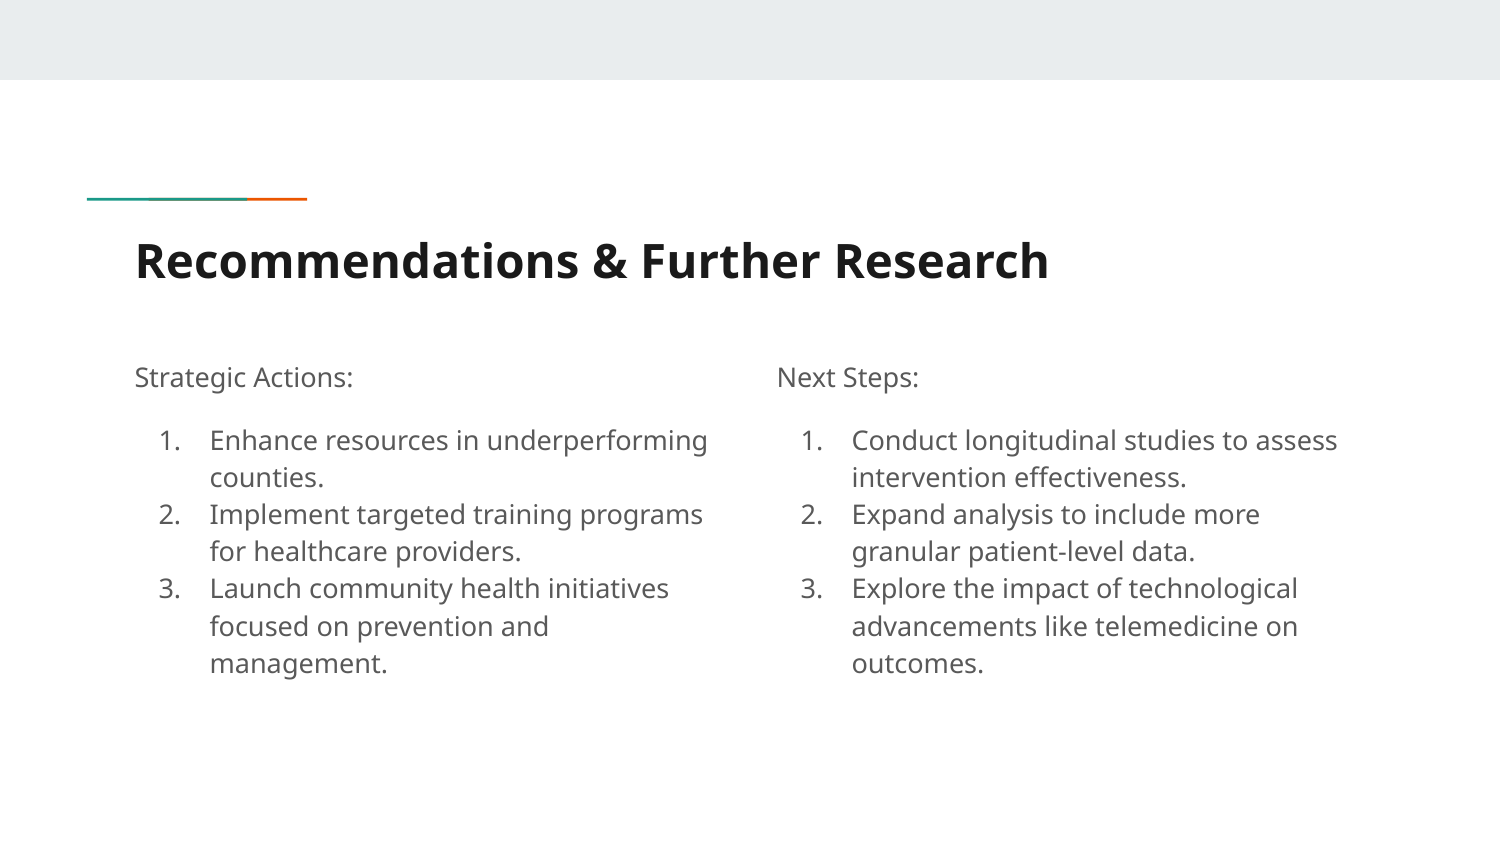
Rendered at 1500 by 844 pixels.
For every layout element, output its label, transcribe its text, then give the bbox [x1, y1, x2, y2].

title Recommendations & Further Research [119, 216, 1381, 305]
list Next Steps: Conduct longitudinal studies to assess intervention effectiveness. Expand analysis to include more granular patient-level data. Explore the impact of technological advancements like telemedicine on outcomes. [761, 341, 1381, 712]
list Strategic Actions: Enhance resources in underperforming counties. Implement targeted training programs for healthcare providers. Launch community health initiatives focused on prevention and management. [119, 341, 739, 712]
